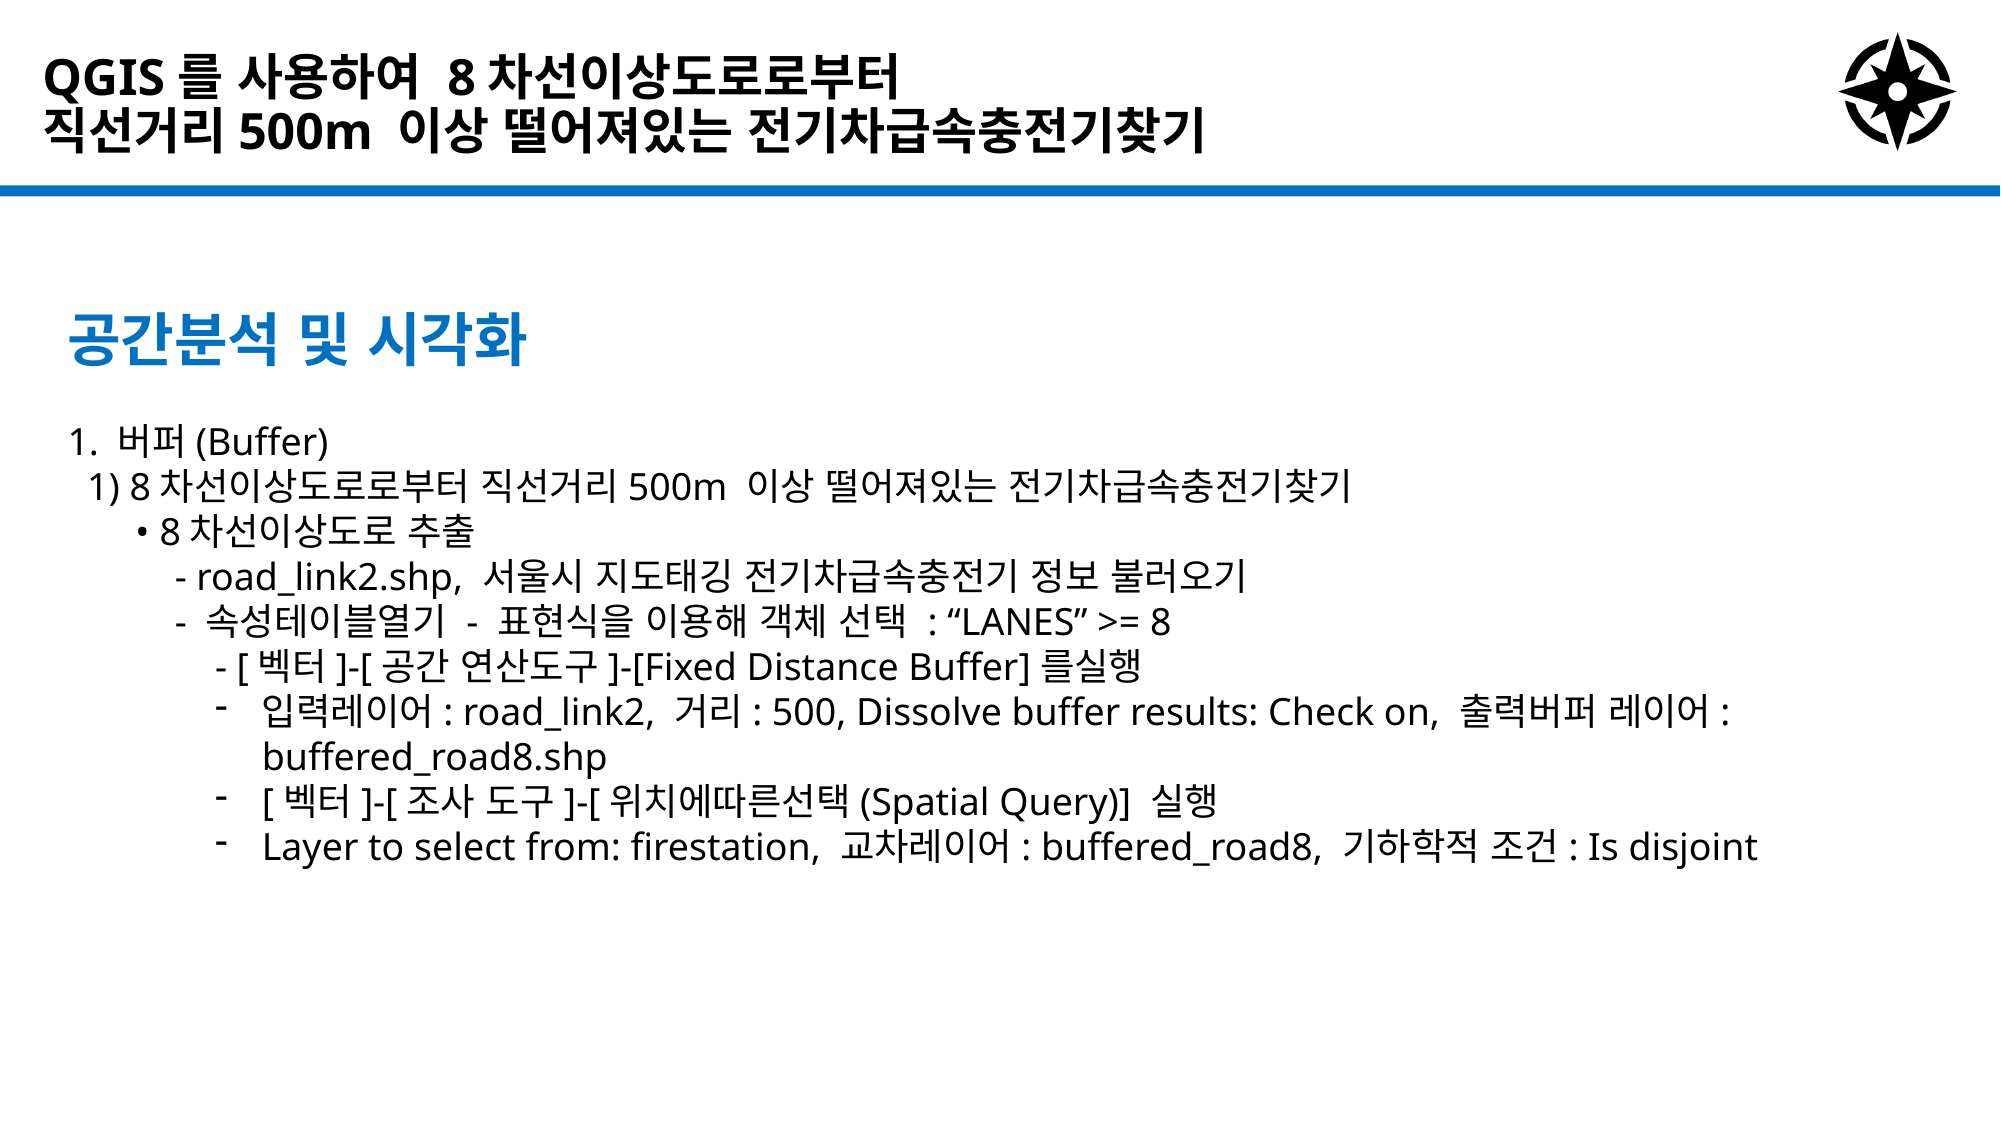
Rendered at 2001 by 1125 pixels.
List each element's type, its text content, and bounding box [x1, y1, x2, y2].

picture [1822, 16, 1973, 167]
text_box 공간분석 및 시각화 1. 버퍼(Buffer) 1) 8차선이상도로로부터 직선거리500m 이상 떨어져있는 전기차급속충전기찾기 • 8차선이상도로 추출 - road_link2.shp, 서울시 지도태깅 전기차급속충전기 정보 불러오기 - 속성테이블열기 - 표현식을 이용해 객체 선택 : “LANES” >= 8 - [벡터]-[공간 연산도구]-[Fixed Distance Buffer]를실행 입력레이어: road_link2, 거리: 500, Dissolve buffer results: Check on, 출력버퍼 레이어: buffered_road8.shp [벡터]-[조사 도구]-[위치에따른선택(Spatial Query)] 실행 Layer to select from: firestation, 교차레이어: buffered_road8, 기하학적 조건: Is disjoint [52, 295, 1973, 876]
text_box [0, 184, 2000, 197]
title QGIS를 사용하여 8차선이상도로로부터 직선거리500m 이상 떨어져있는 전기차급속충전기찾기 [27, 25, 1976, 184]
